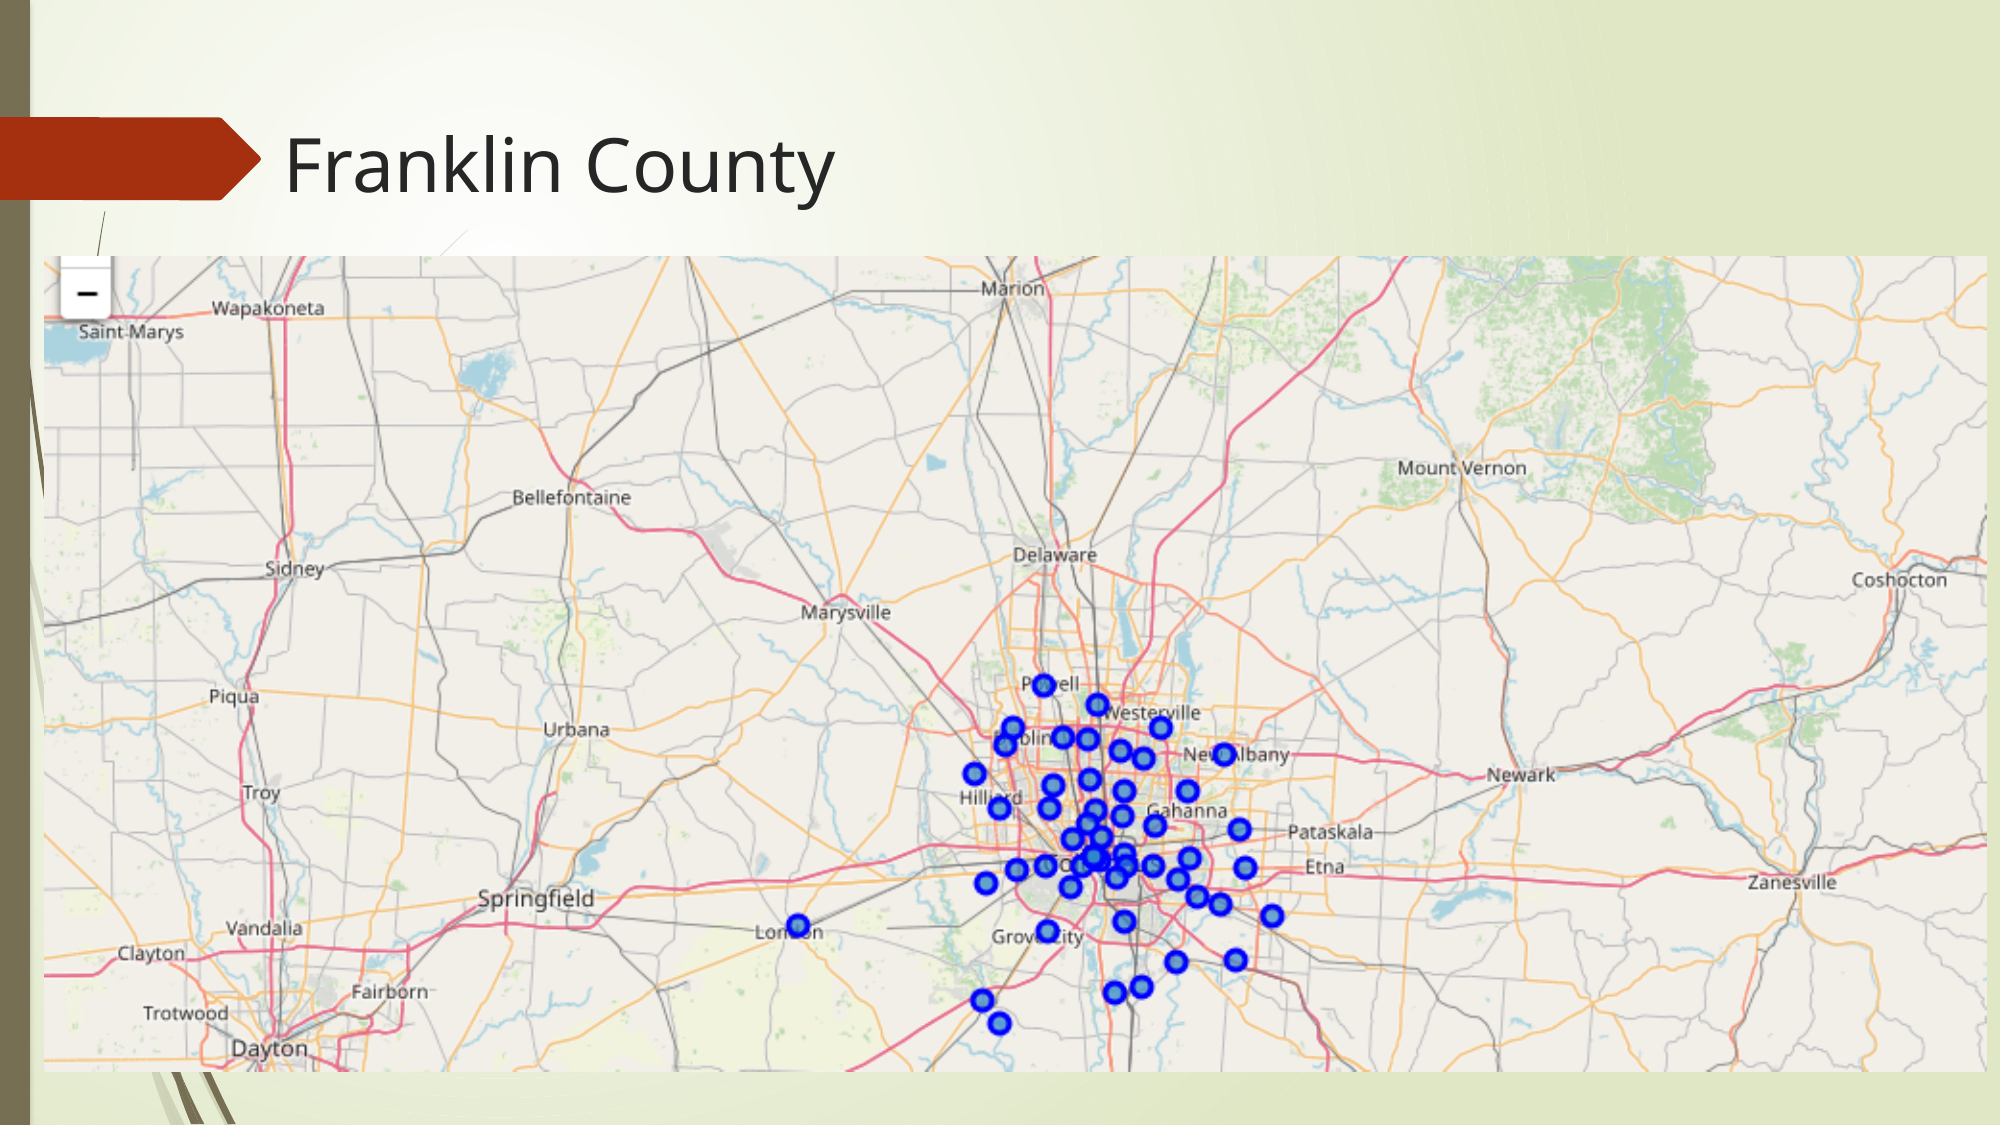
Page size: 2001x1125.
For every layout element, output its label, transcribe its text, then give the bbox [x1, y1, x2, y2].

title Franklin County [268, 110, 1732, 225]
picture [44, 255, 1987, 1072]
